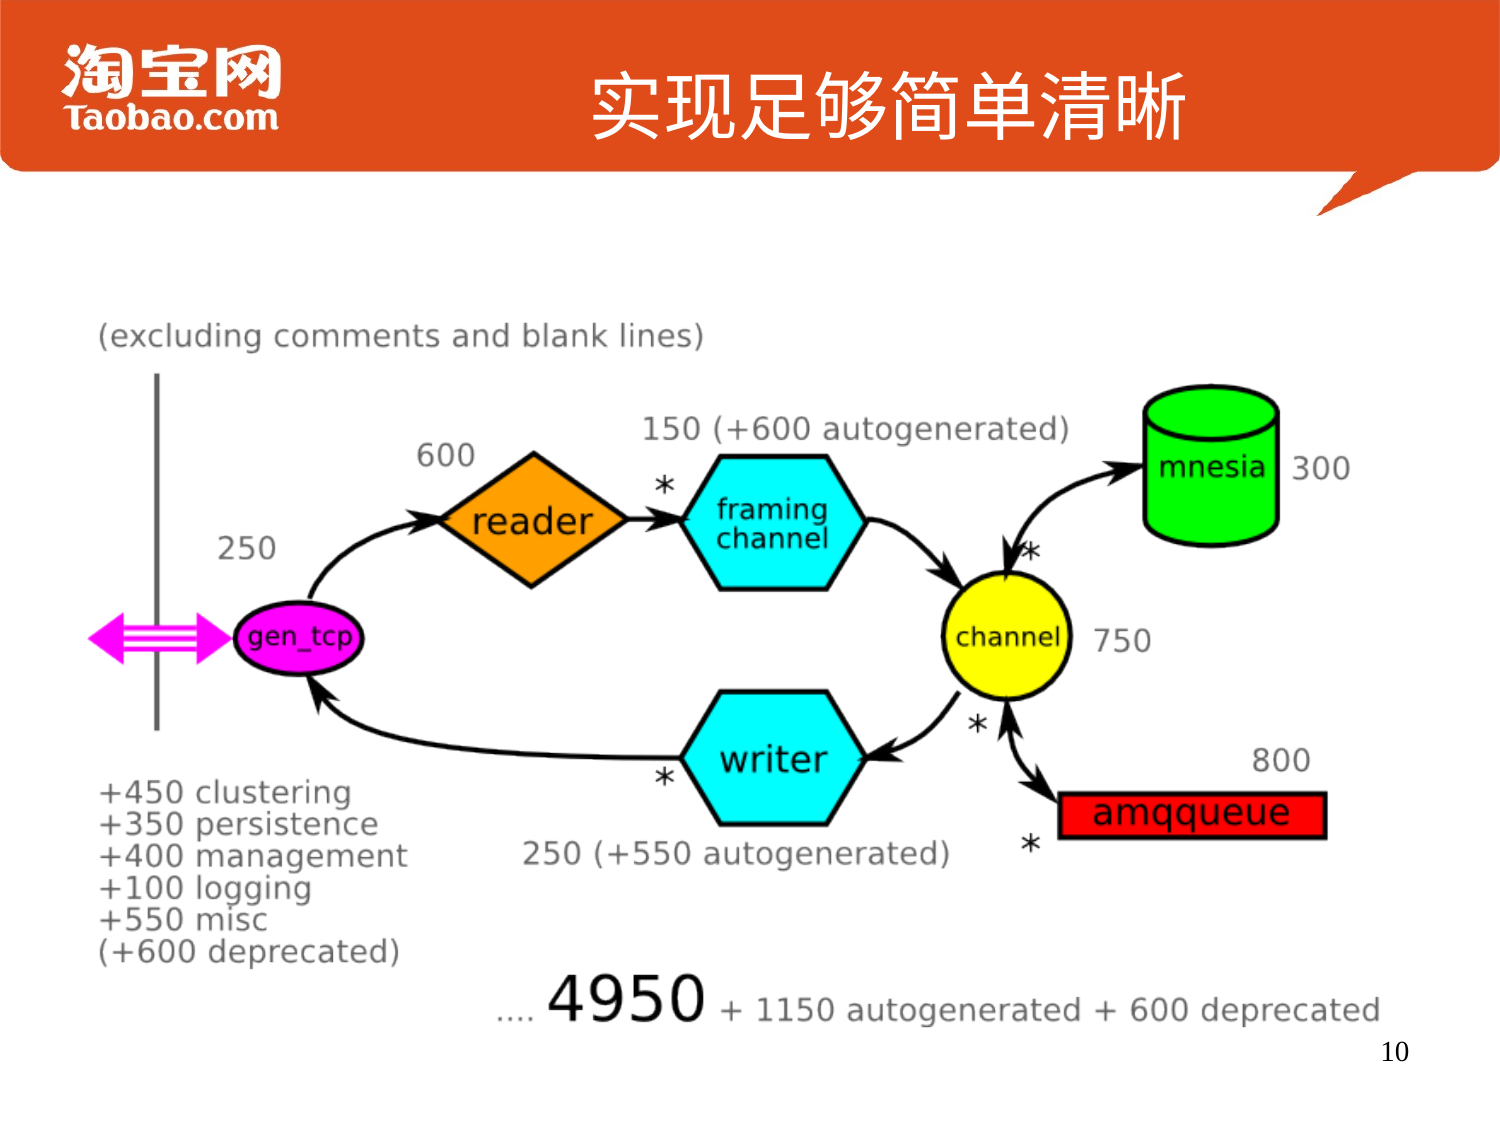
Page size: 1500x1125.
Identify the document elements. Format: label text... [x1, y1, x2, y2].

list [71, 217, 1429, 1125]
picture [0, 0, 1500, 216]
title 实现足够简单清晰 [351, 45, 1425, 164]
